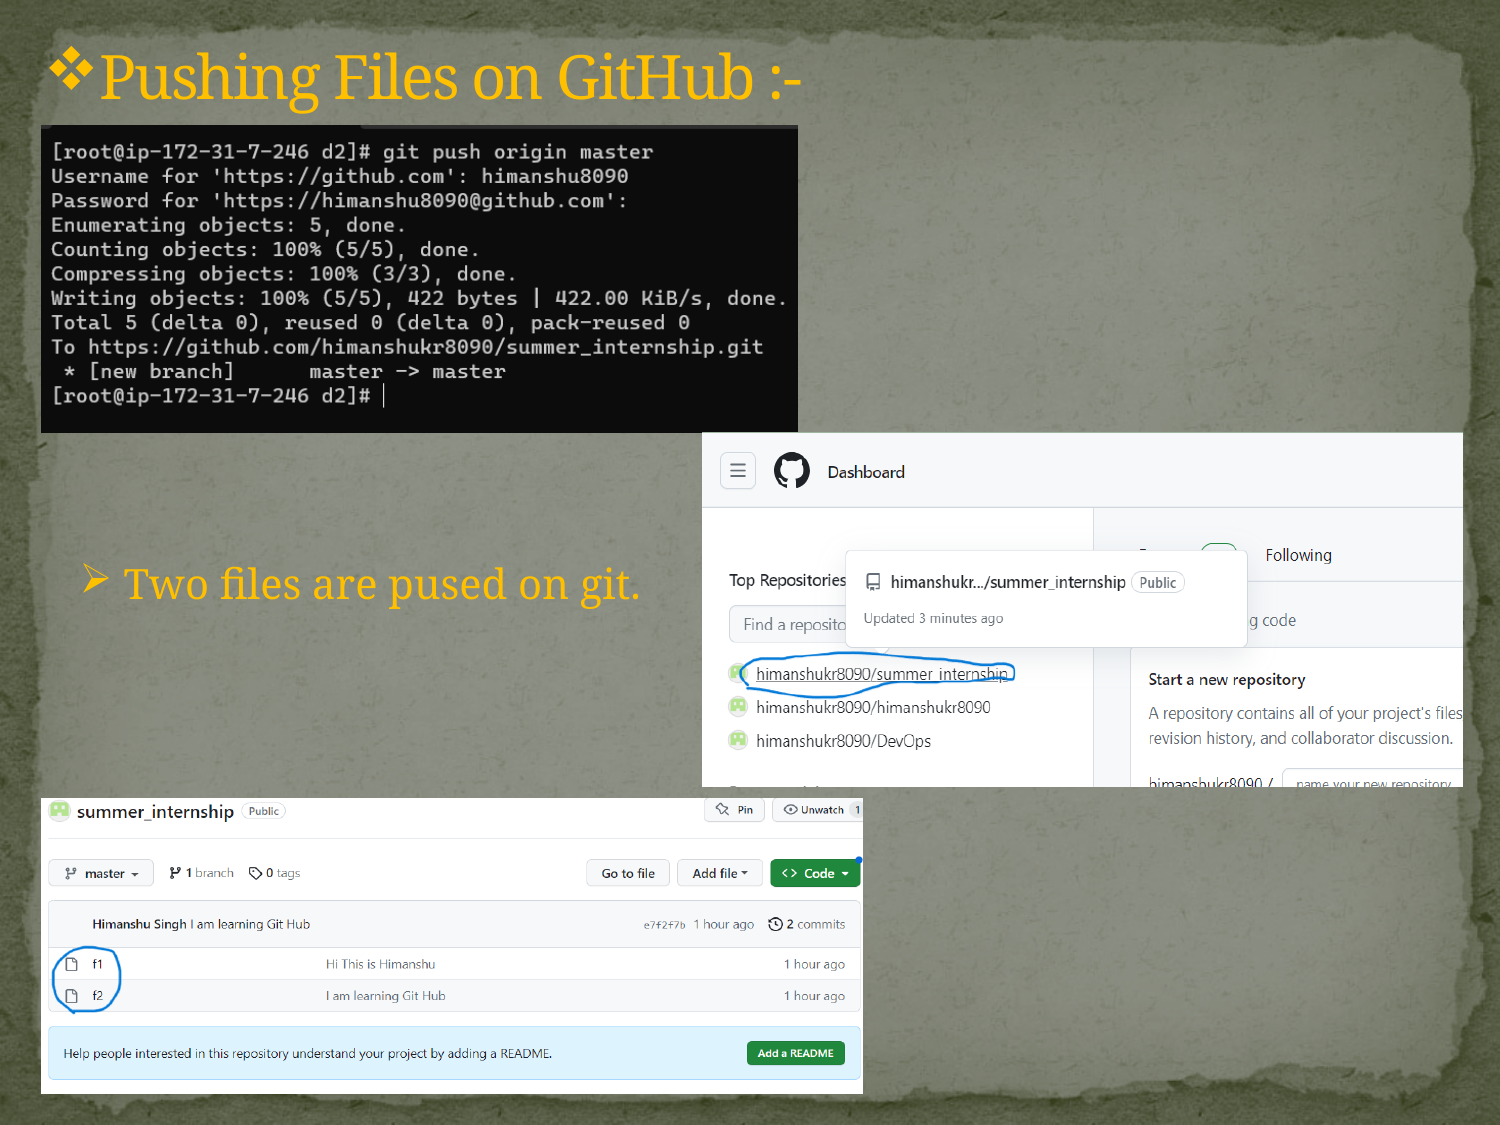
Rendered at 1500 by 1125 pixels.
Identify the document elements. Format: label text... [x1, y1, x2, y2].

picture [41, 125, 1463, 787]
title Pushing Files on GitHub :- [29, 30, 1380, 120]
text_box Two files are pused on git. [64, 550, 691, 616]
picture [41, 798, 863, 1094]
